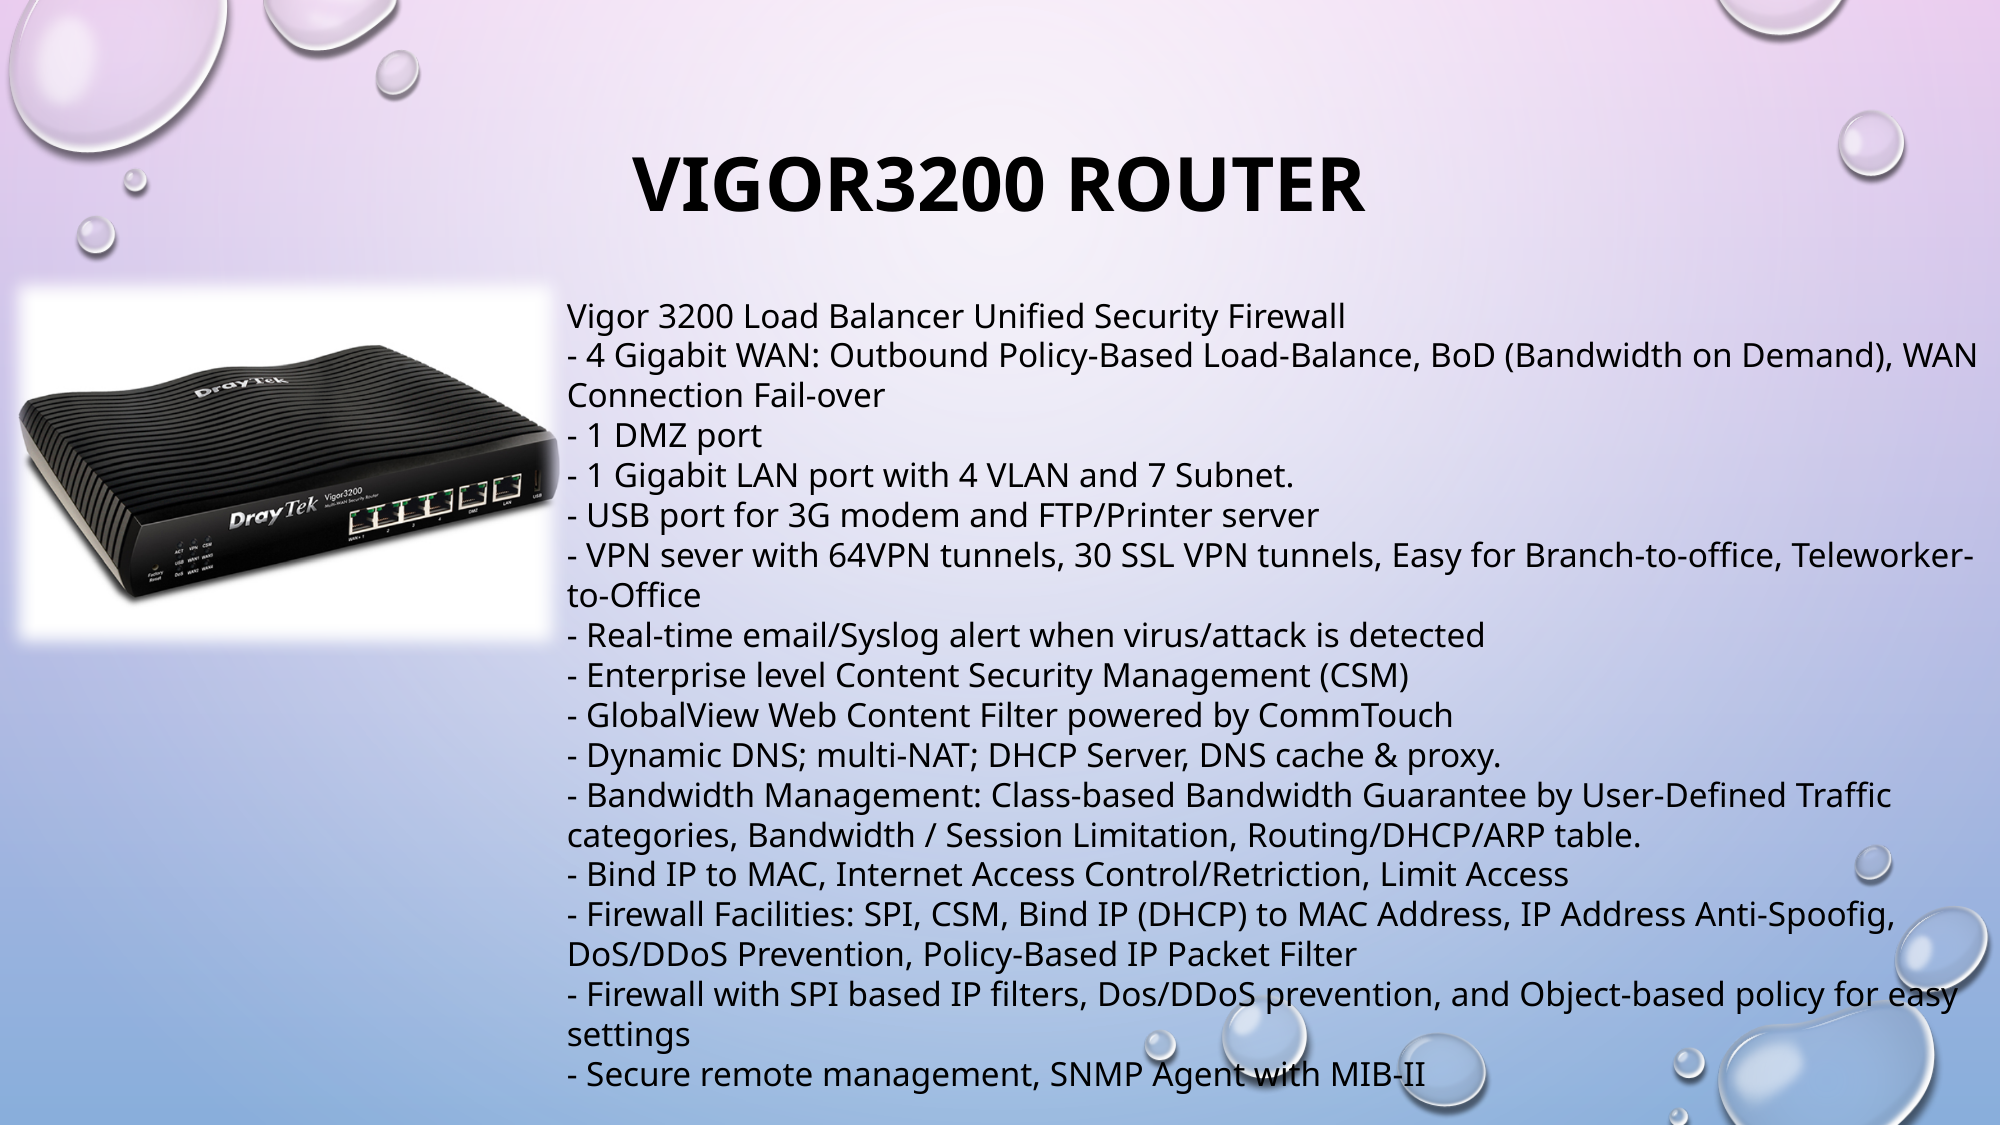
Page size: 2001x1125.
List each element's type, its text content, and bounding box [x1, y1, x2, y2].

picture [0, 659, 2000, 1125]
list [0, 266, 570, 659]
text_box Vigor 3200 Load Balancer Unified Security Firewall - 4 Gigabit WAN: Outbound Policy-Based Load-Balance, BoD (Bandwidth on Demand), WAN Connection Fail-over - 1 DMZ port - 1 Gigabit LAN port with 4 VLAN and 7 Subnet. - USB port for 3G modem and FTP/Printer server - VPN sever with 64VPN tunnels, 30 SSL VPN tunnels, Easy for Branch-to-office, Teleworker-to-Office - Real-time email/Syslog alert when virus/attack is detected - Enterprise level Content Security Management (CSM) - GlobalView Web Content Filter powered by CommTouch - Dynamic DNS; multi-NAT; DHCP Server, DNS cache & proxy. - Bandwidth Management: Class-based Bandwidth Guarantee by User-Defined Traffic categories, Bandwidth / Session Limitation, Routing/DHCP/ARP table. - Bind IP to MAC, Internet Access Control/Retriction, Limit Access - Firewall Facilities: SPI, CSM, Bind IP (DHCP) to MAC Address, IP Address Anti-Spoofig, DoS/DDoS Prevention, Policy-Based IP Packet Filter - Firewall with SPI based IP filters, Dos/DDoS prevention, and Object-based policy for easy settings - Secure remote management, SNMP Agent with MIB-II [552, 287, 2000, 1101]
title Vigor3200 Router [149, 101, 1851, 287]
picture [0, 0, 2000, 287]
